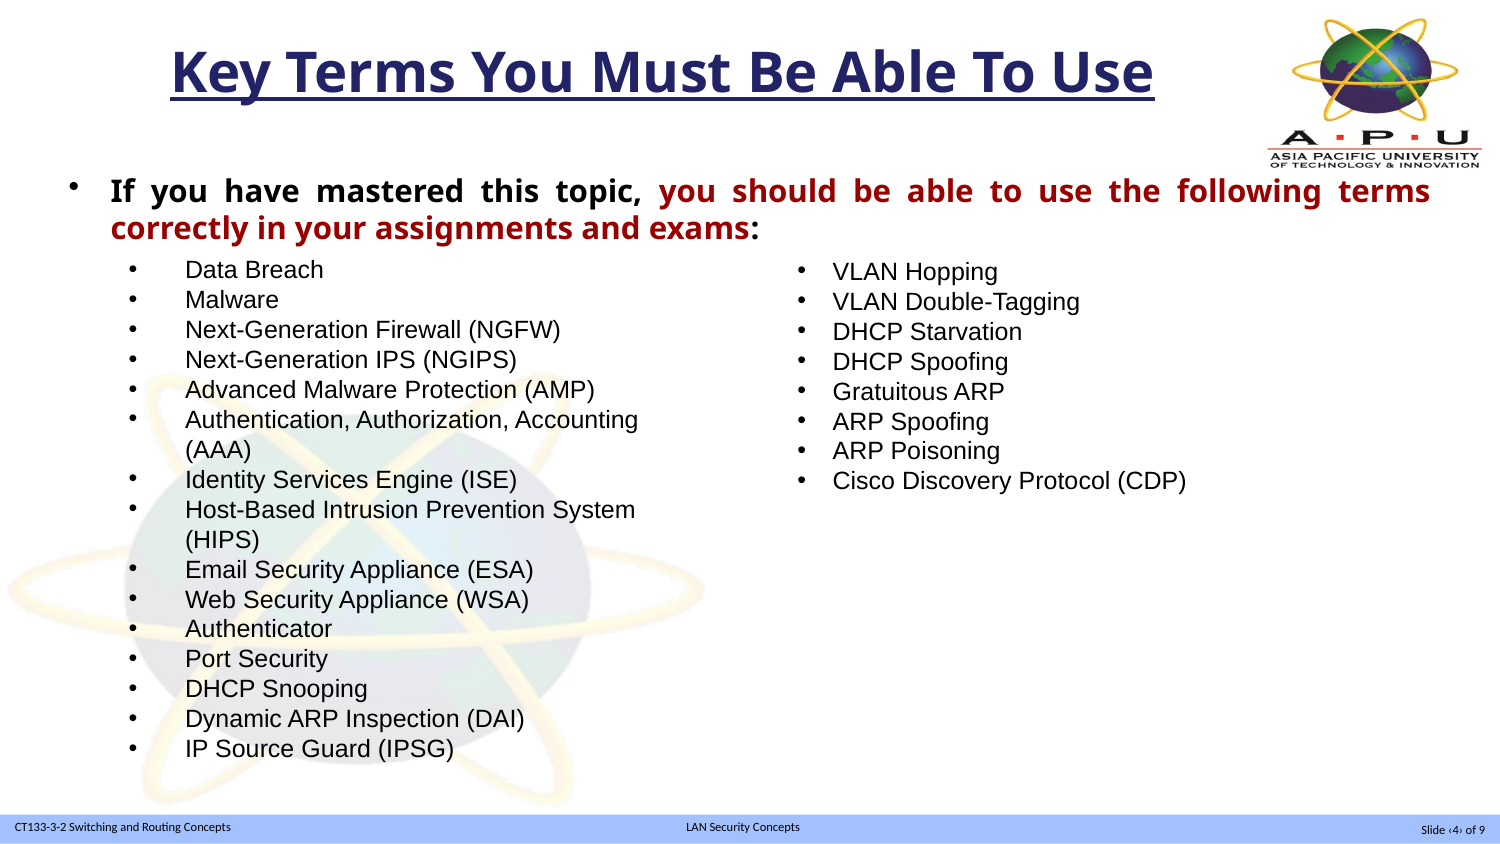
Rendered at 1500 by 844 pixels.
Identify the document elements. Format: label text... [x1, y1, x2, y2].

footer Slide ‹4› of 9 [1024, 814, 1500, 844]
text_box Data Breach Malware Next-Generation Firewall (NGFW) Next-Generation IPS (NGIPS) Advanced Malware Protection (AMP) Authentication, Authorization, Accounting (AAA) Identity Services Engine (ISE) Host-Based Intrusion Prevention System (HIPS) Email Security Appliance (ESA) Web Security Appliance (WSA) Authenticator Port Security DHCP Snooping Dynamic ARP Inspection (DAI) IP Source Guard (IPSG) [117, 248, 718, 760]
title Key Terms You Must Be Able To Use [84, 0, 1240, 141]
list If you have mastered this topic, you should be able to use the following terms correctly in your assignments and exams: [53, 163, 1447, 721]
picture [1251, 0, 1500, 187]
text_box VLAN Hopping VLAN Double-Tagging DHCP Starvation DHCP Spoofing Gratuitous ARP ARP Spoofing ARP Poisoning Cisco Discovery Protocol (CDP) [782, 248, 1342, 523]
